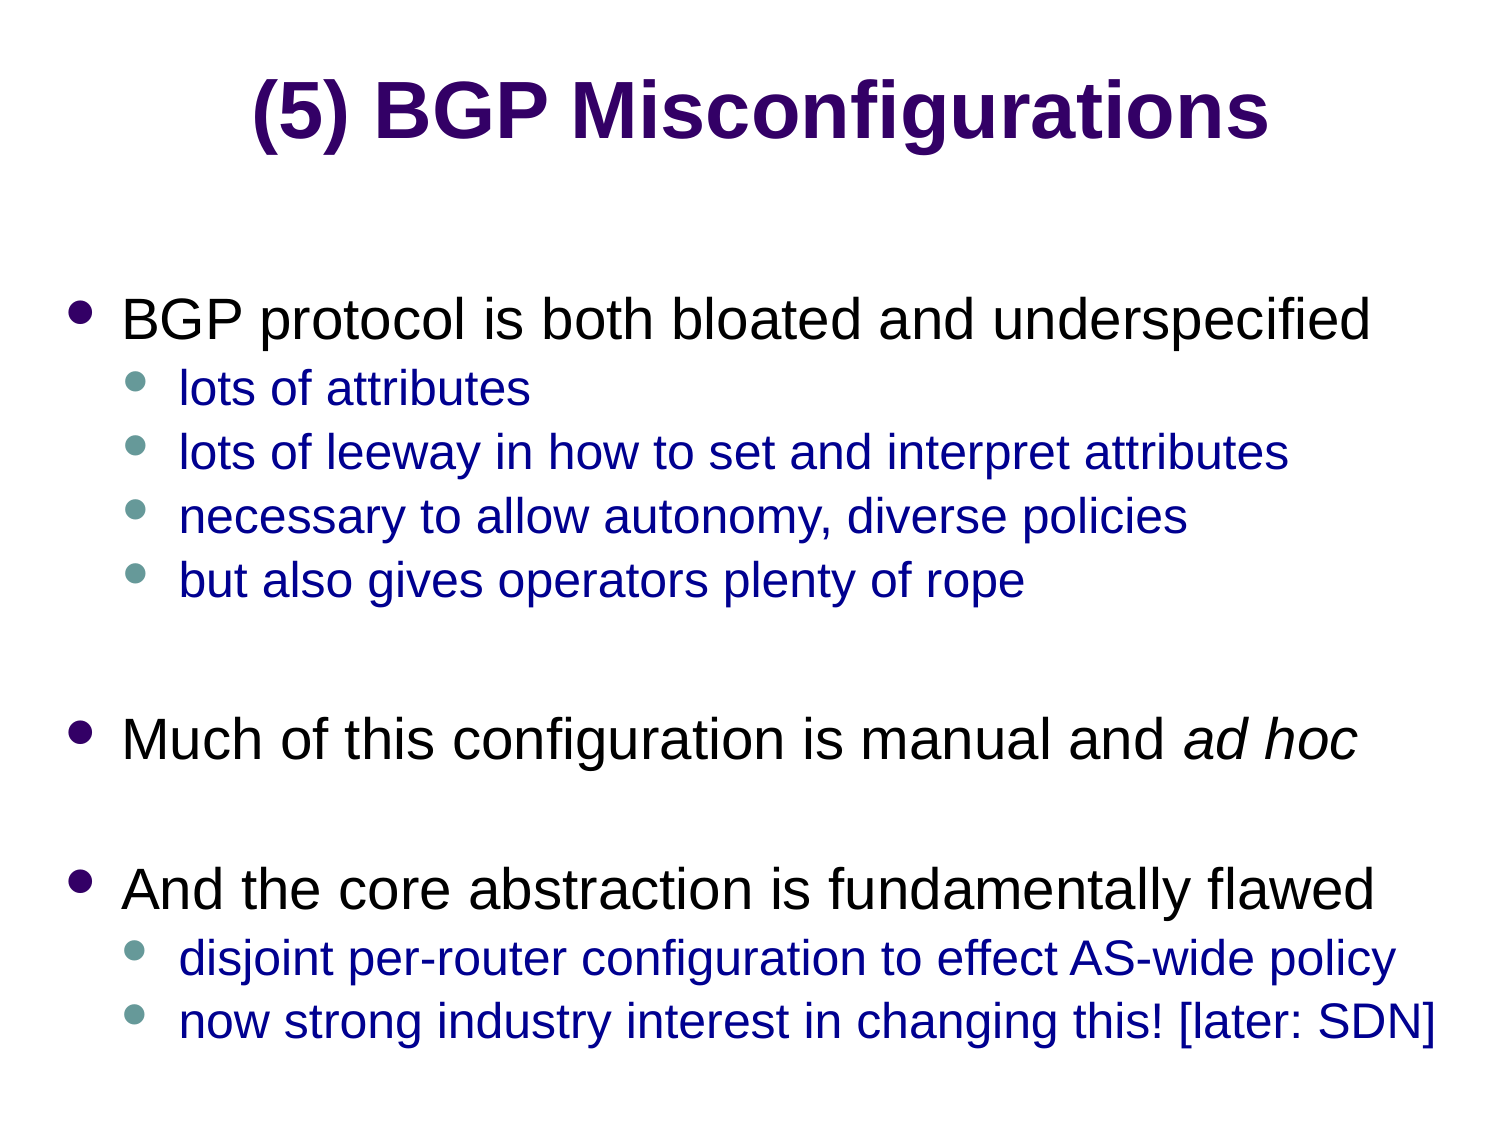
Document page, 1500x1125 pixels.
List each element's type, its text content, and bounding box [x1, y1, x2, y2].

list BGP protocol is both bloated and underspecified lots of attributes lots of leeway in how to set and interpret attributes necessary to allow autonomy, diverse policies but also gives operators plenty of rope Much of this configuration is manual and ad hoc And the core abstraction is fundamentally flawed disjoint per-router configuration to effect AS-wide policy now strong industry interest in changing this! [later: SDN] [50, 282, 1463, 1088]
title (5) BGP Misconfigurations [0, 20, 1500, 163]
